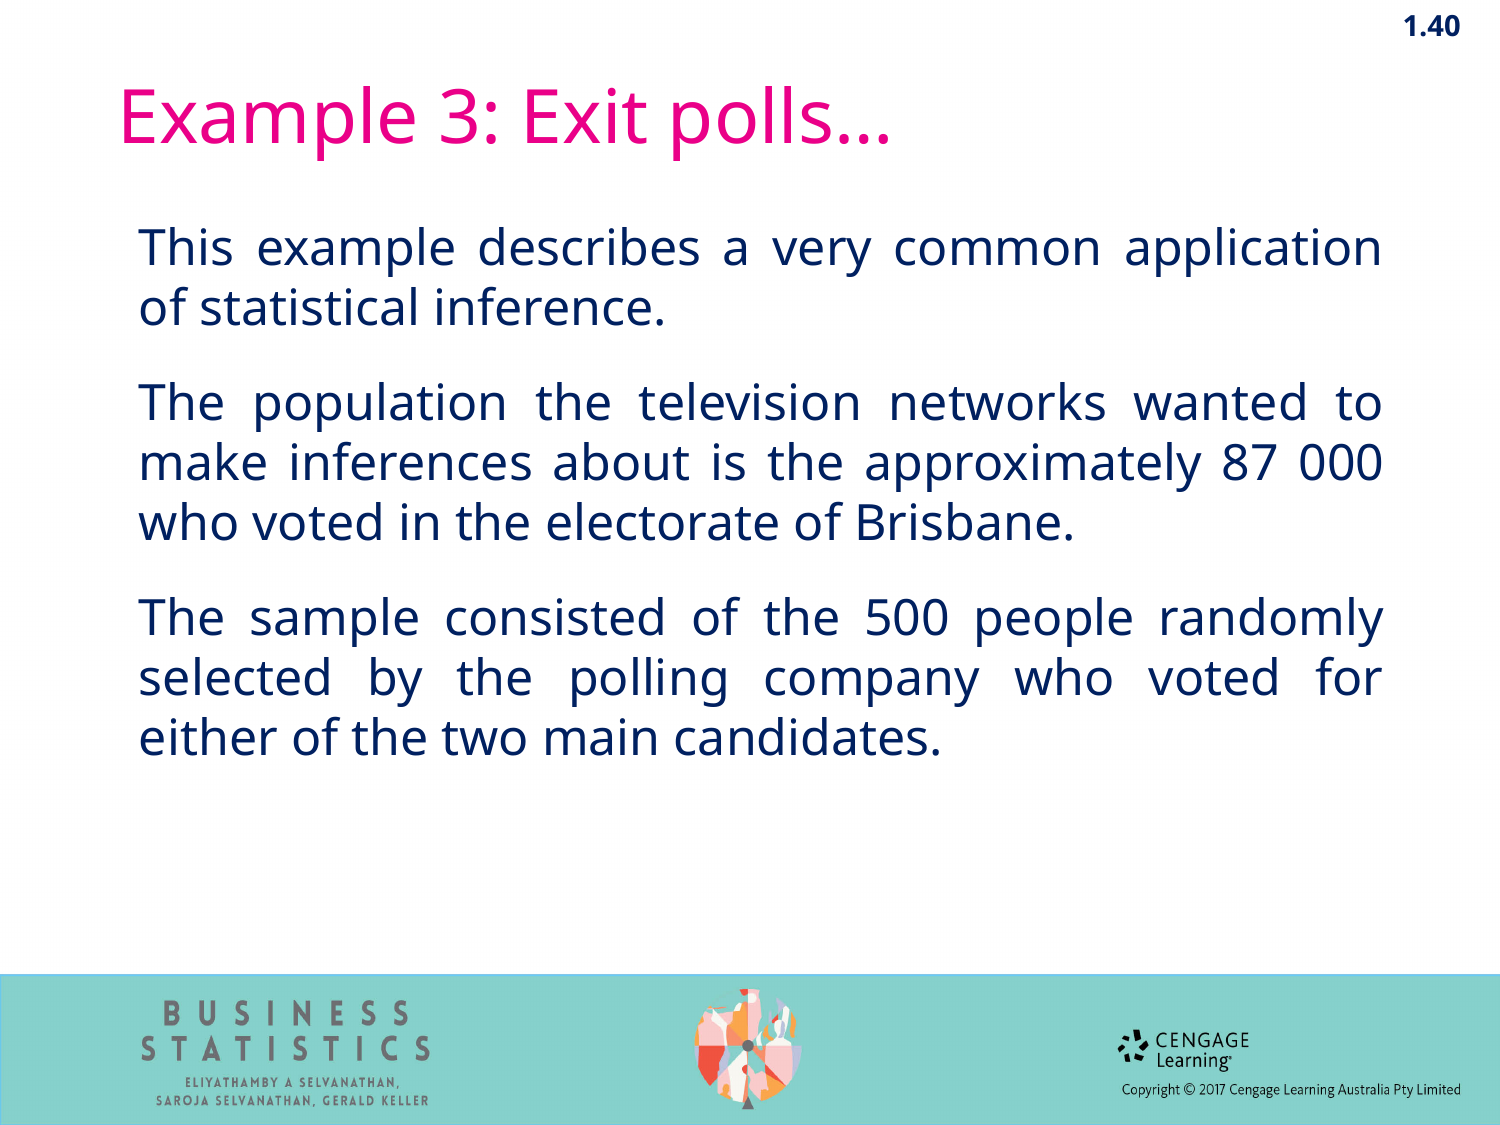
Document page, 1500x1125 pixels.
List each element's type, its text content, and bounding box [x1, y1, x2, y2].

text_box 1.40 [1387, 0, 1500, 60]
title Example 3: Exit polls… [102, 42, 1450, 185]
list This example describes a very common application of statistical inference. The population the television networks wanted to make inferences about is the approximately 87 000 who voted in the electorate of Brisbane. The sample consisted of the 500 people randomly selected by the polling company who voted for either of the two main candidates. [123, 207, 1400, 764]
picture [0, 0, 1500, 1125]
